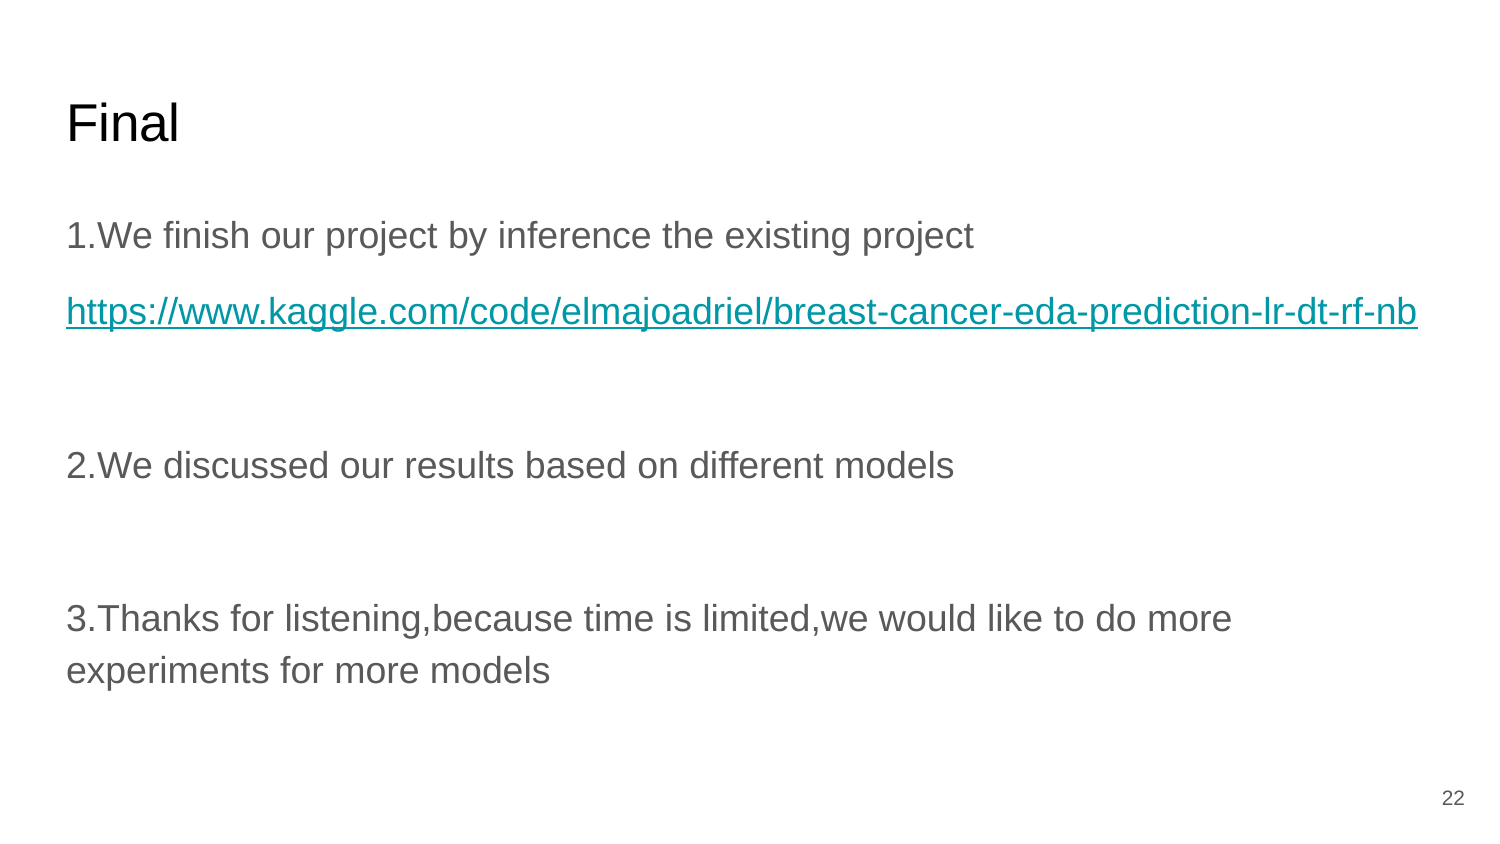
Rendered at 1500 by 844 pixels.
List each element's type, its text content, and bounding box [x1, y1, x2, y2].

title Final [51, 72, 1449, 167]
slide_number ‹#› [1389, 764, 1480, 830]
list 1.We finish our project by inference the existing project https://www.kaggle.com/code/elmajoadriel/breast-cancer-eda-prediction-lr-dt-rf-nb 2.We discussed our results based on different models 3.Thanks for listening,because time is limited,we would like to do more experiments for more models [51, 189, 1449, 725]
